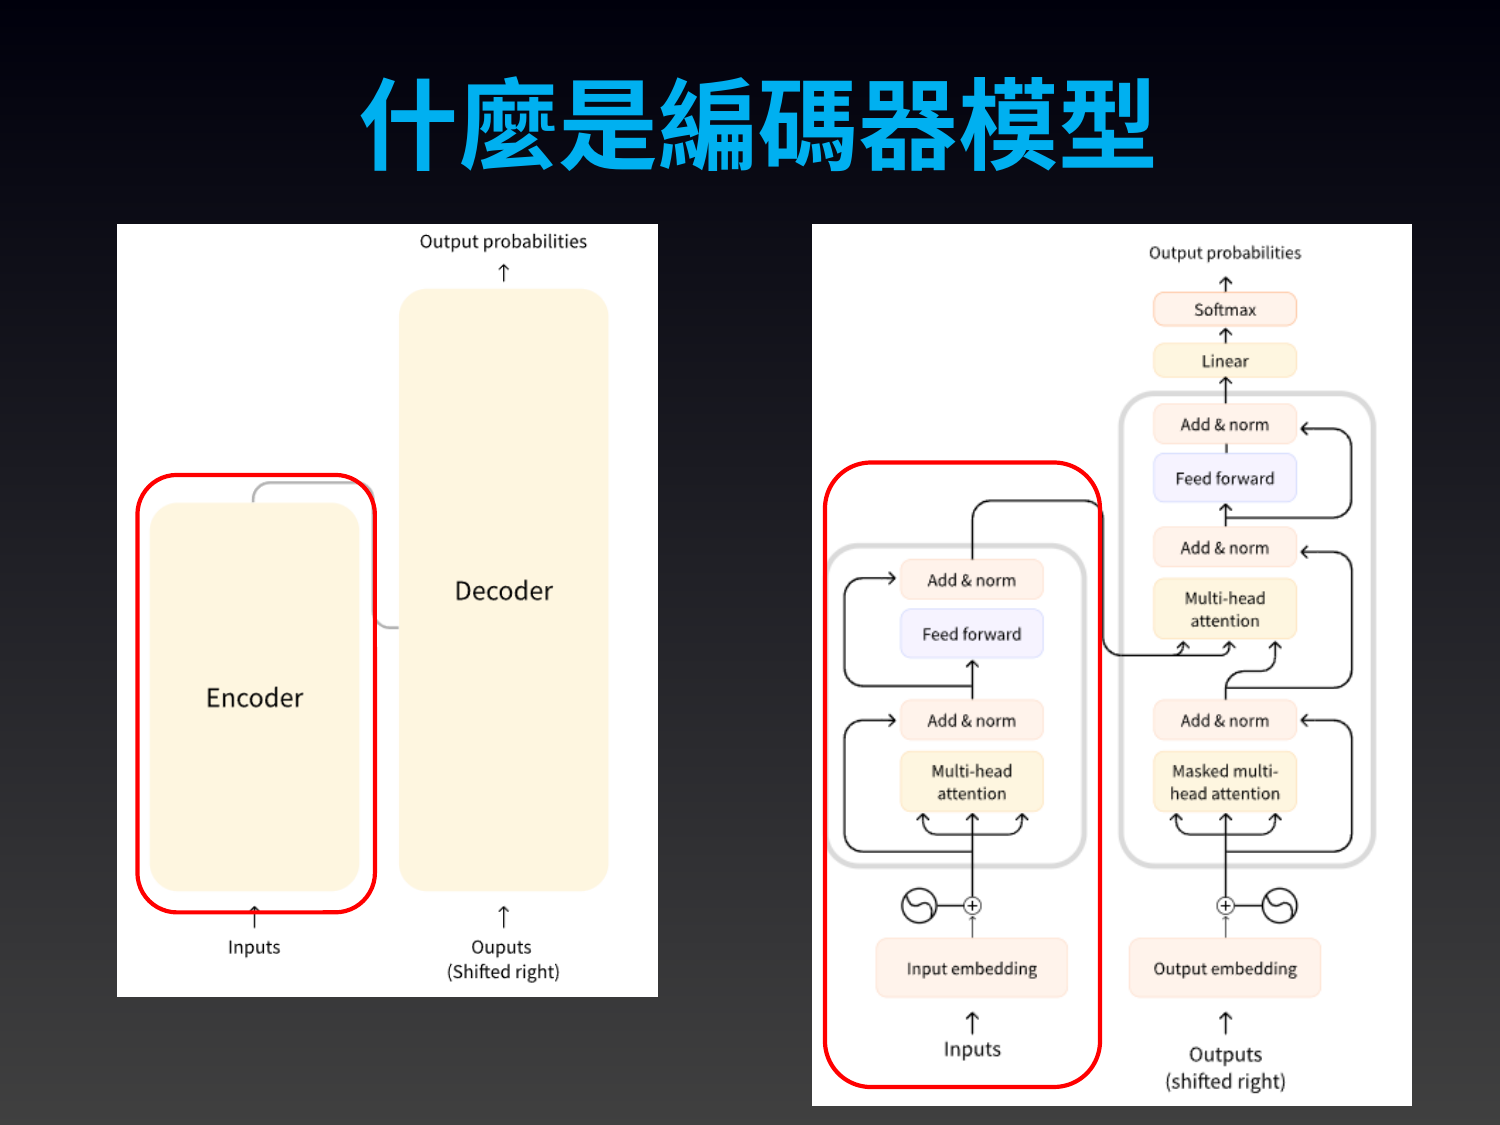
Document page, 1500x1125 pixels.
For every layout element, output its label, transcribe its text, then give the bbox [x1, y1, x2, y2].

picture [812, 224, 1412, 1107]
picture [117, 224, 658, 998]
text_box 什麼是編碼器模型 [343, 35, 1307, 198]
